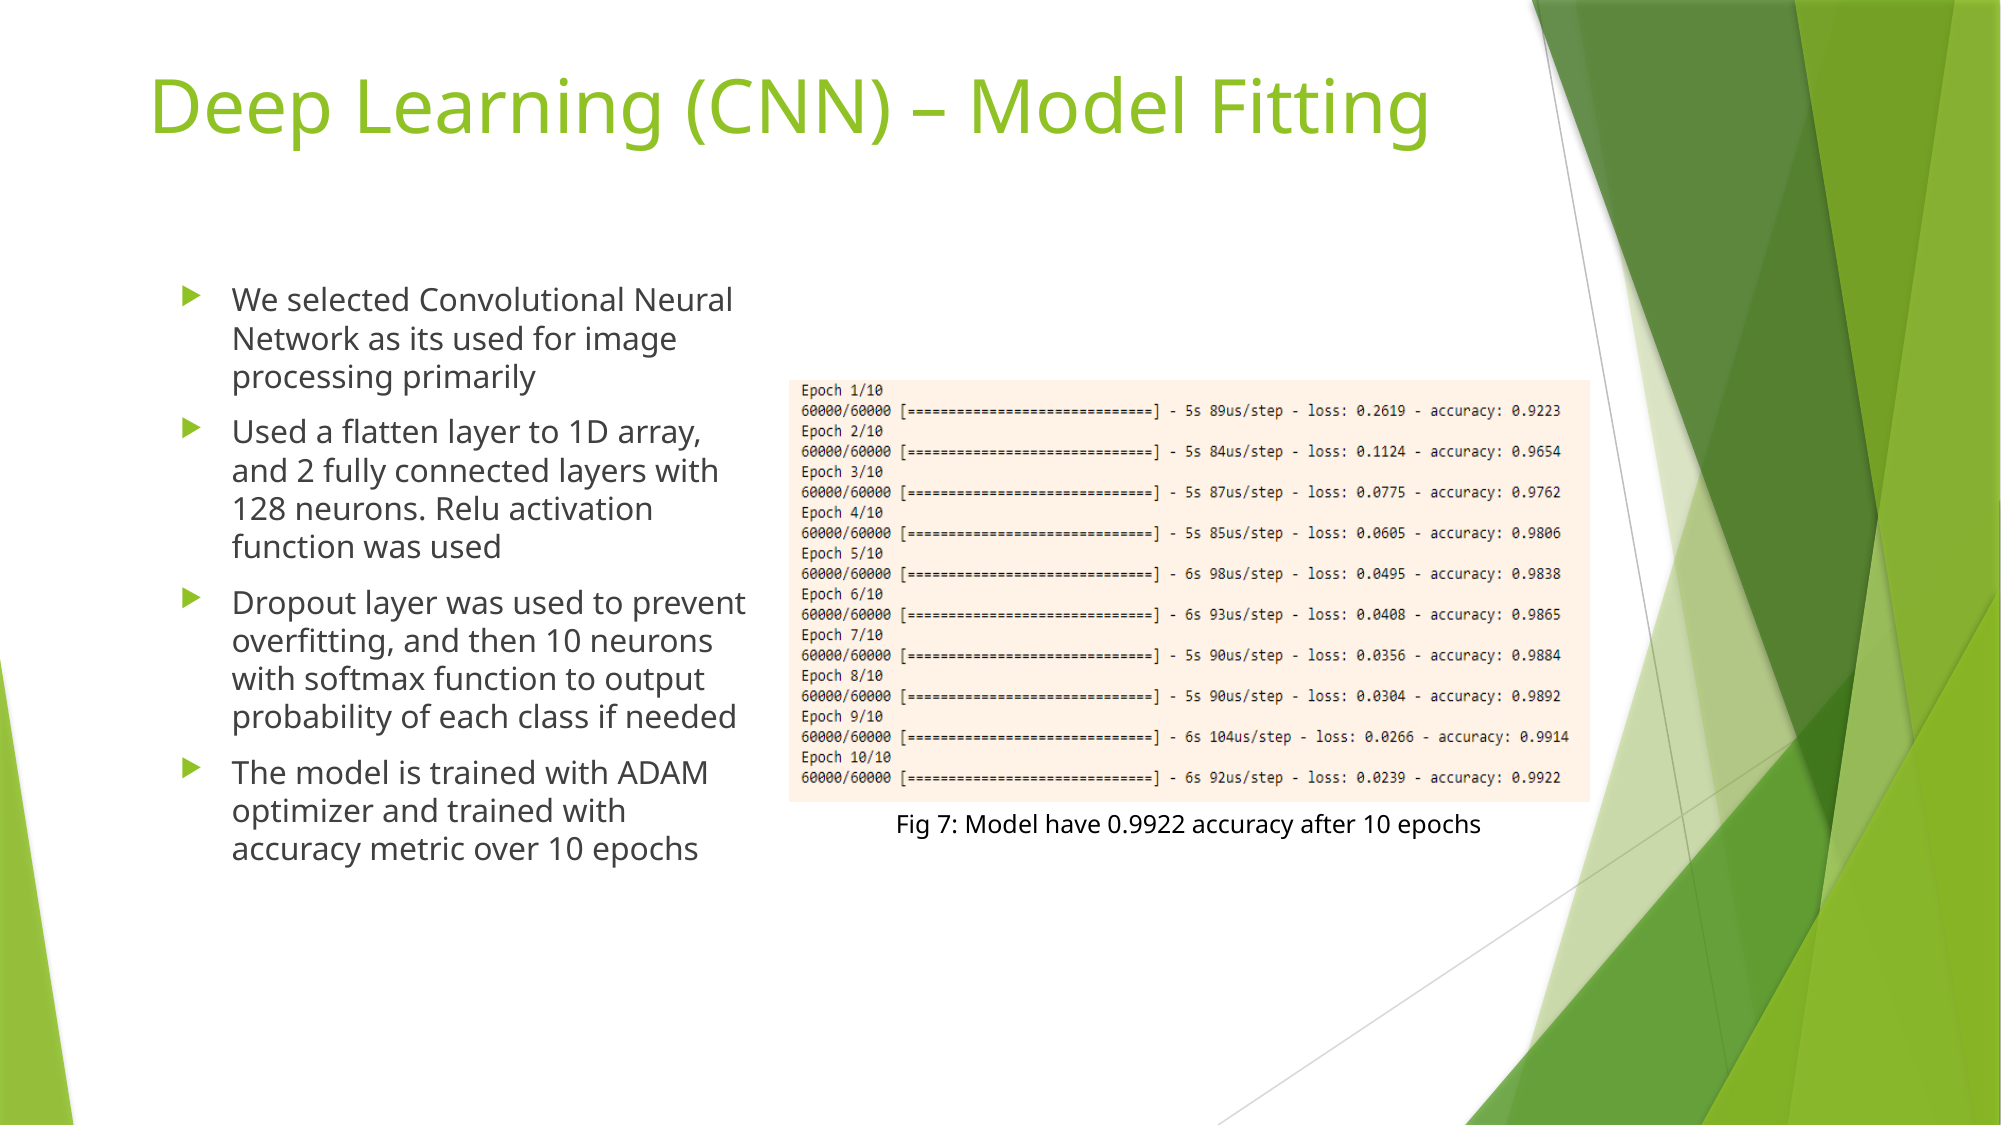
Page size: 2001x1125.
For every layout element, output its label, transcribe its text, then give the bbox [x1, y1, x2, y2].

list We selected Convolutional Neural Network as its used for image processing primarily Used a flatten layer to 1D array, and 2 fully connected layers with 128 neurons. Relu activation function was used Dropout layer was used to prevent overfitting, and then 10 neurons with softmax function to output probability of each class if needed The model is trained with ADAM optimizer and trained with accuracy metric over 10 epochs [165, 272, 773, 909]
picture [788, 379, 1590, 802]
text_box Fig 7: Model have 0.9922 accuracy after 10 epochs [881, 810, 1498, 846]
title Deep Learning (CNN) – Model Fitting [133, 51, 1544, 268]
